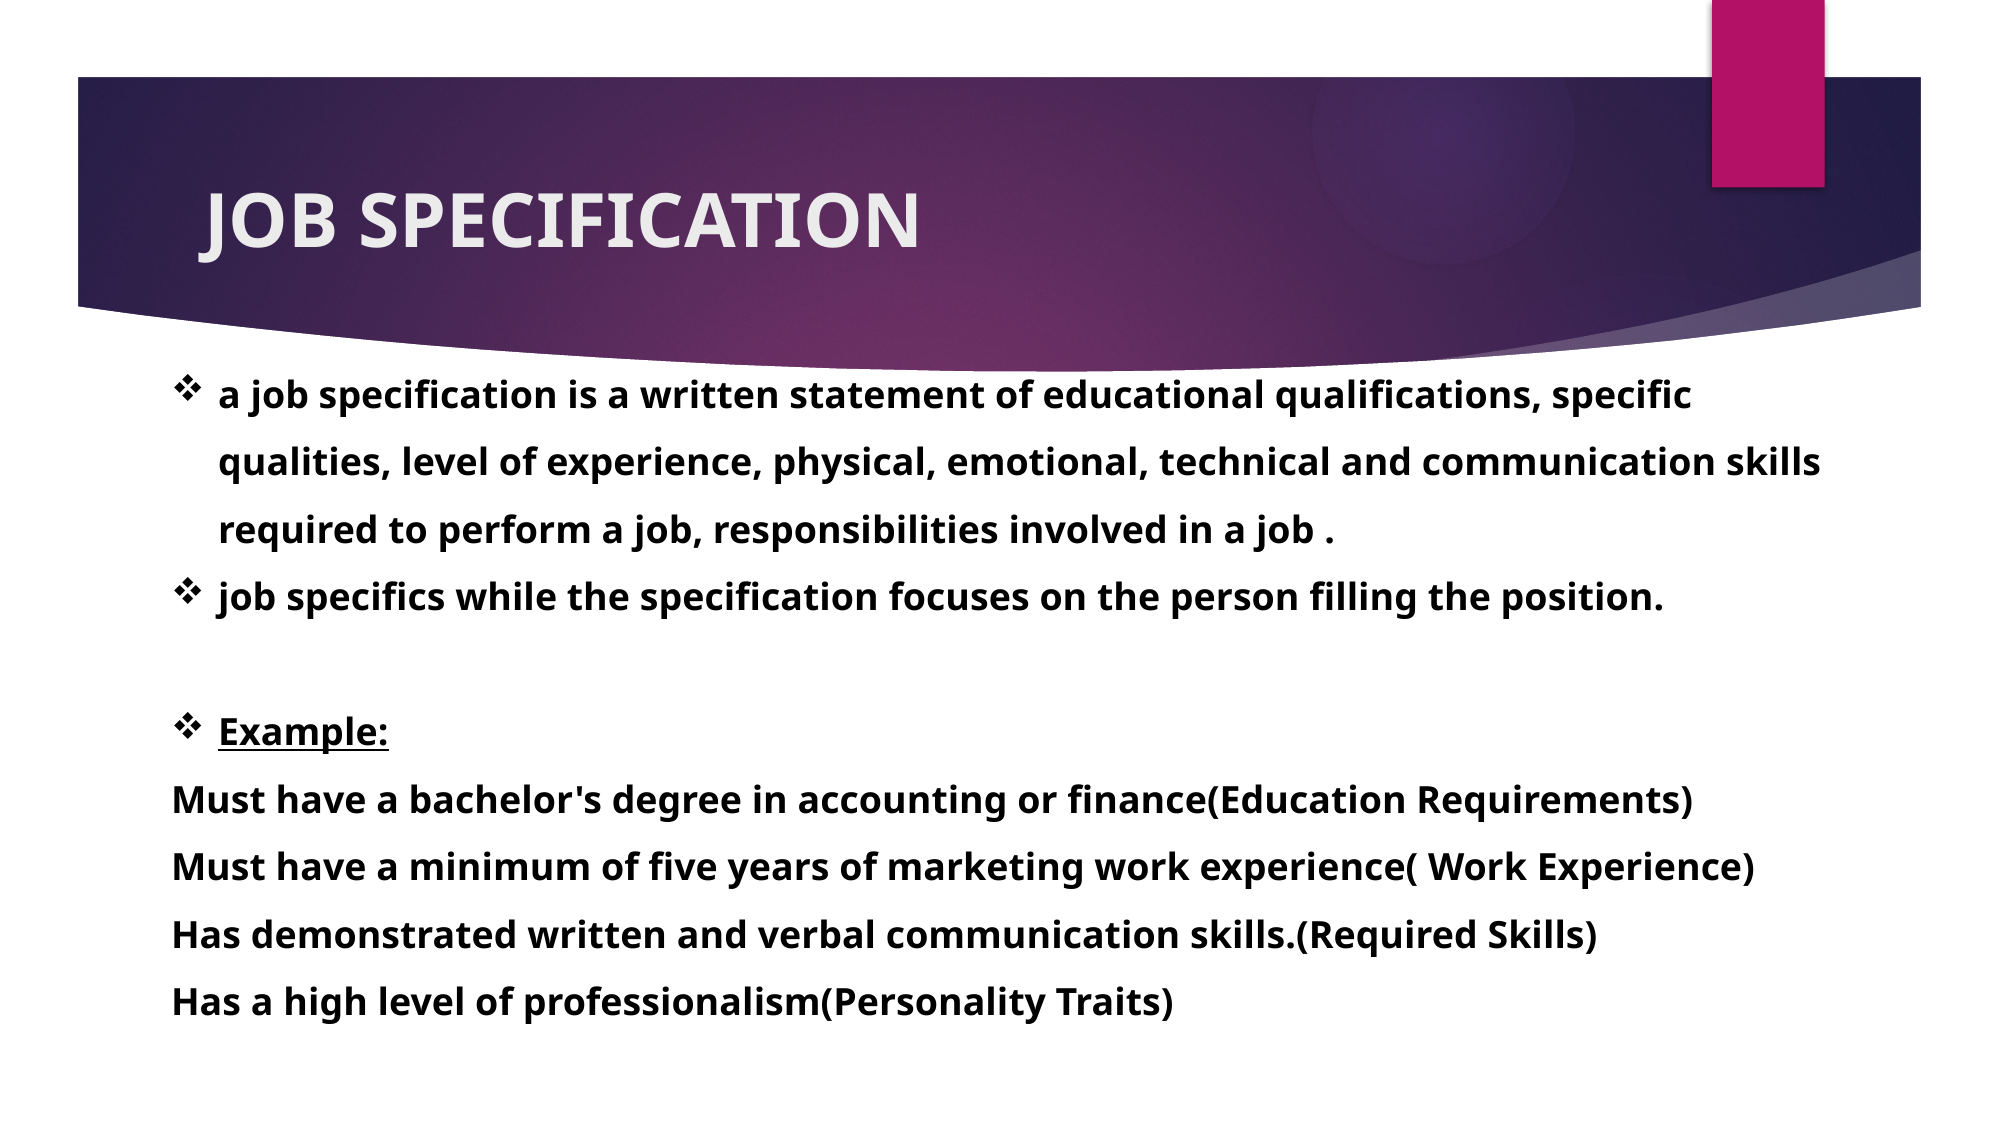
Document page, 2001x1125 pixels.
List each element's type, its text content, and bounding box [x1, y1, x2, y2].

title JOB SPECIFICATION [189, 159, 1627, 276]
text_box a job specification is a written statement of educational qualifications, specific qualities, level of experience, physical, emotional, technical and communication skills required to perform a job, responsibilities involved in a job . job specifics while the specification focuses on the person filling the position. Example: Must have a bachelor's degree in accounting or finance(Education Requirements) Must have a minimum of five years of marketing work experience( Work Experience) Has demonstrated written and verbal communication skills.(Required Skills) Has a high level of professionalism(Personality Traits) [156, 340, 1850, 1125]
